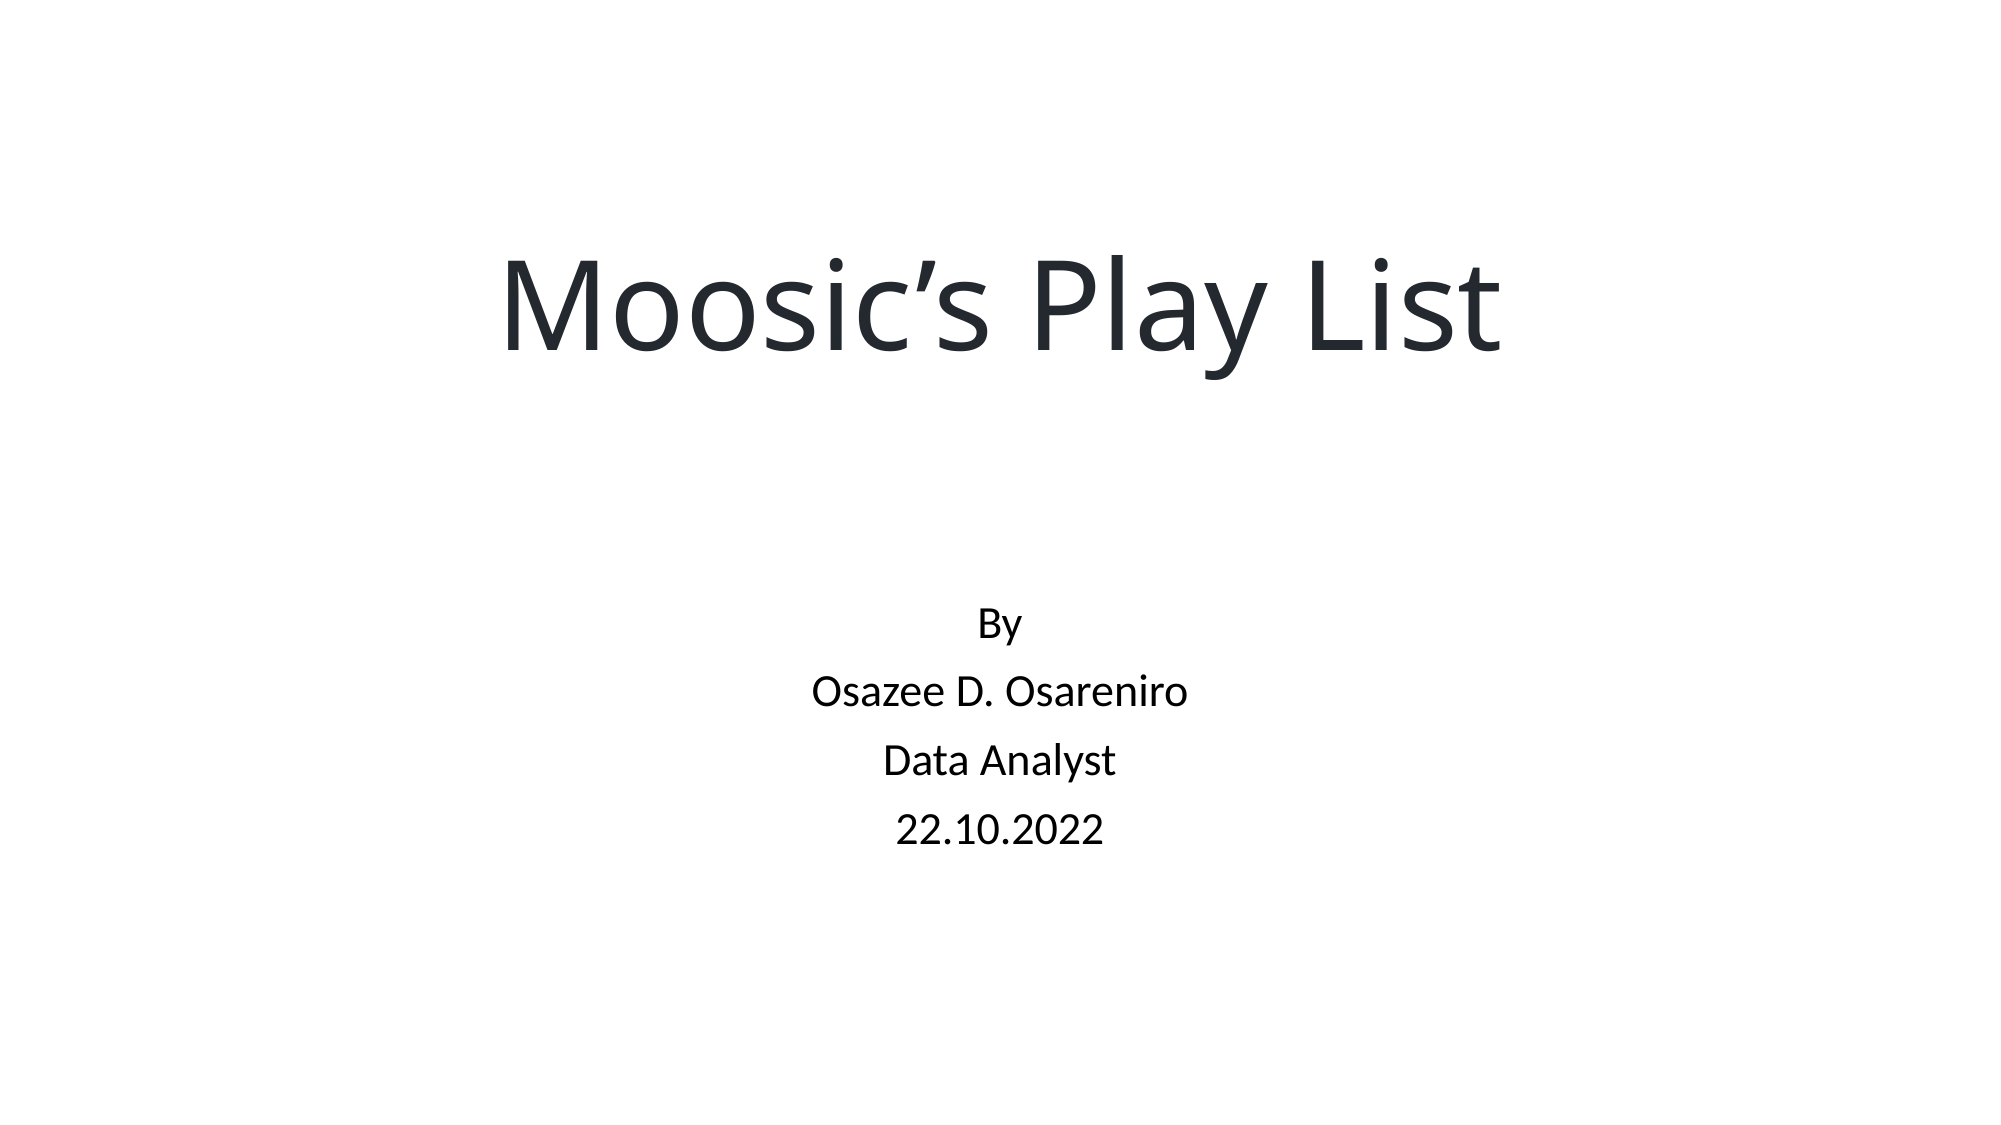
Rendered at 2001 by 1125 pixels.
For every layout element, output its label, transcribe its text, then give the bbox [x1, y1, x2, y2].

title Moosic’s Play List [249, 184, 1750, 385]
subtitle By Osazee D. Osareniro Data Analyst 22.10.2022 [249, 590, 1750, 863]
